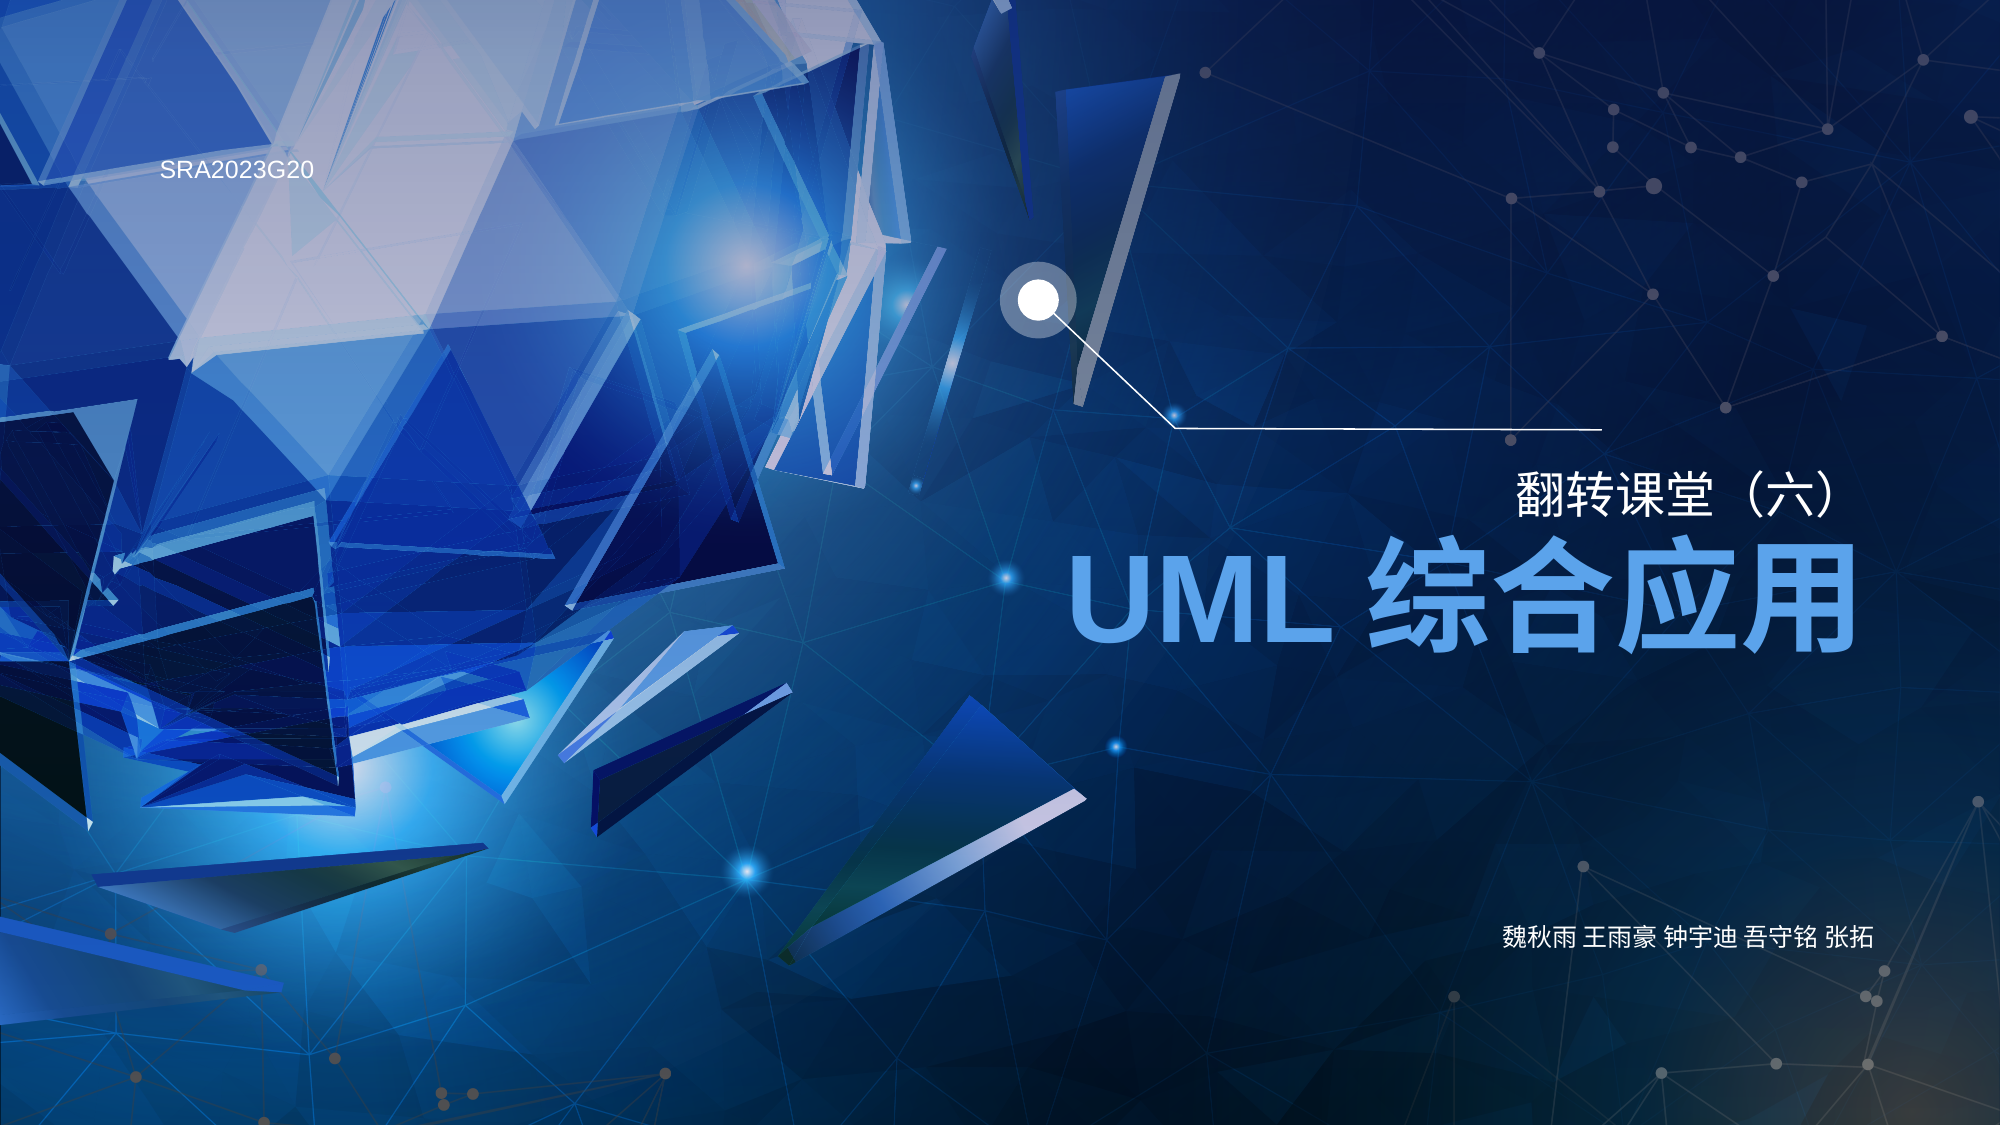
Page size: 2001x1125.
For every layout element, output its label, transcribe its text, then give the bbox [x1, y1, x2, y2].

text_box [999, 261, 1602, 430]
list 魏秋雨 王雨豪 钟宇迪 吾守铭 张拓 [976, 909, 1890, 958]
picture [0, 0, 2000, 1125]
subtitle 翻转课堂（六） [437, 444, 1881, 526]
title UML综合应用 [437, 526, 1881, 676]
list SRA2023G20 [108, 125, 330, 207]
